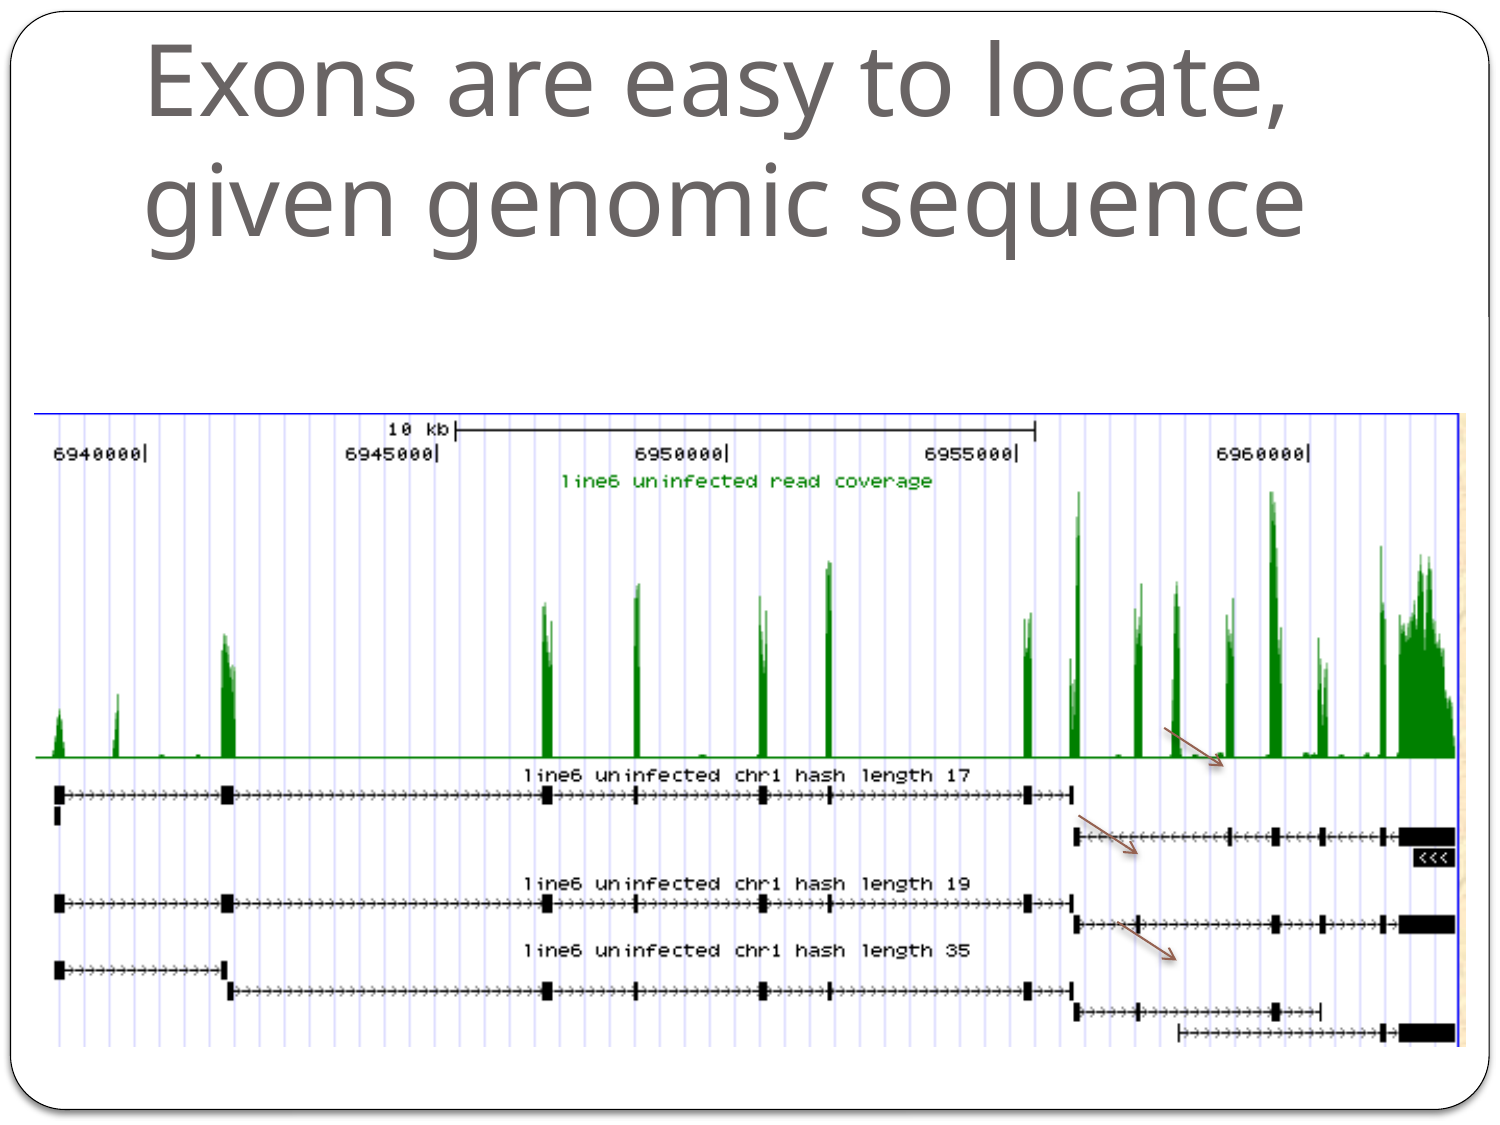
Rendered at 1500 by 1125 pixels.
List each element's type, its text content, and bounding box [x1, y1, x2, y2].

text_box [1078, 815, 1139, 855]
title Exons are easy to locate, given genomic sequence [127, 0, 1372, 272]
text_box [1163, 727, 1224, 767]
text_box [1116, 921, 1177, 961]
picture [34, 413, 1466, 1047]
